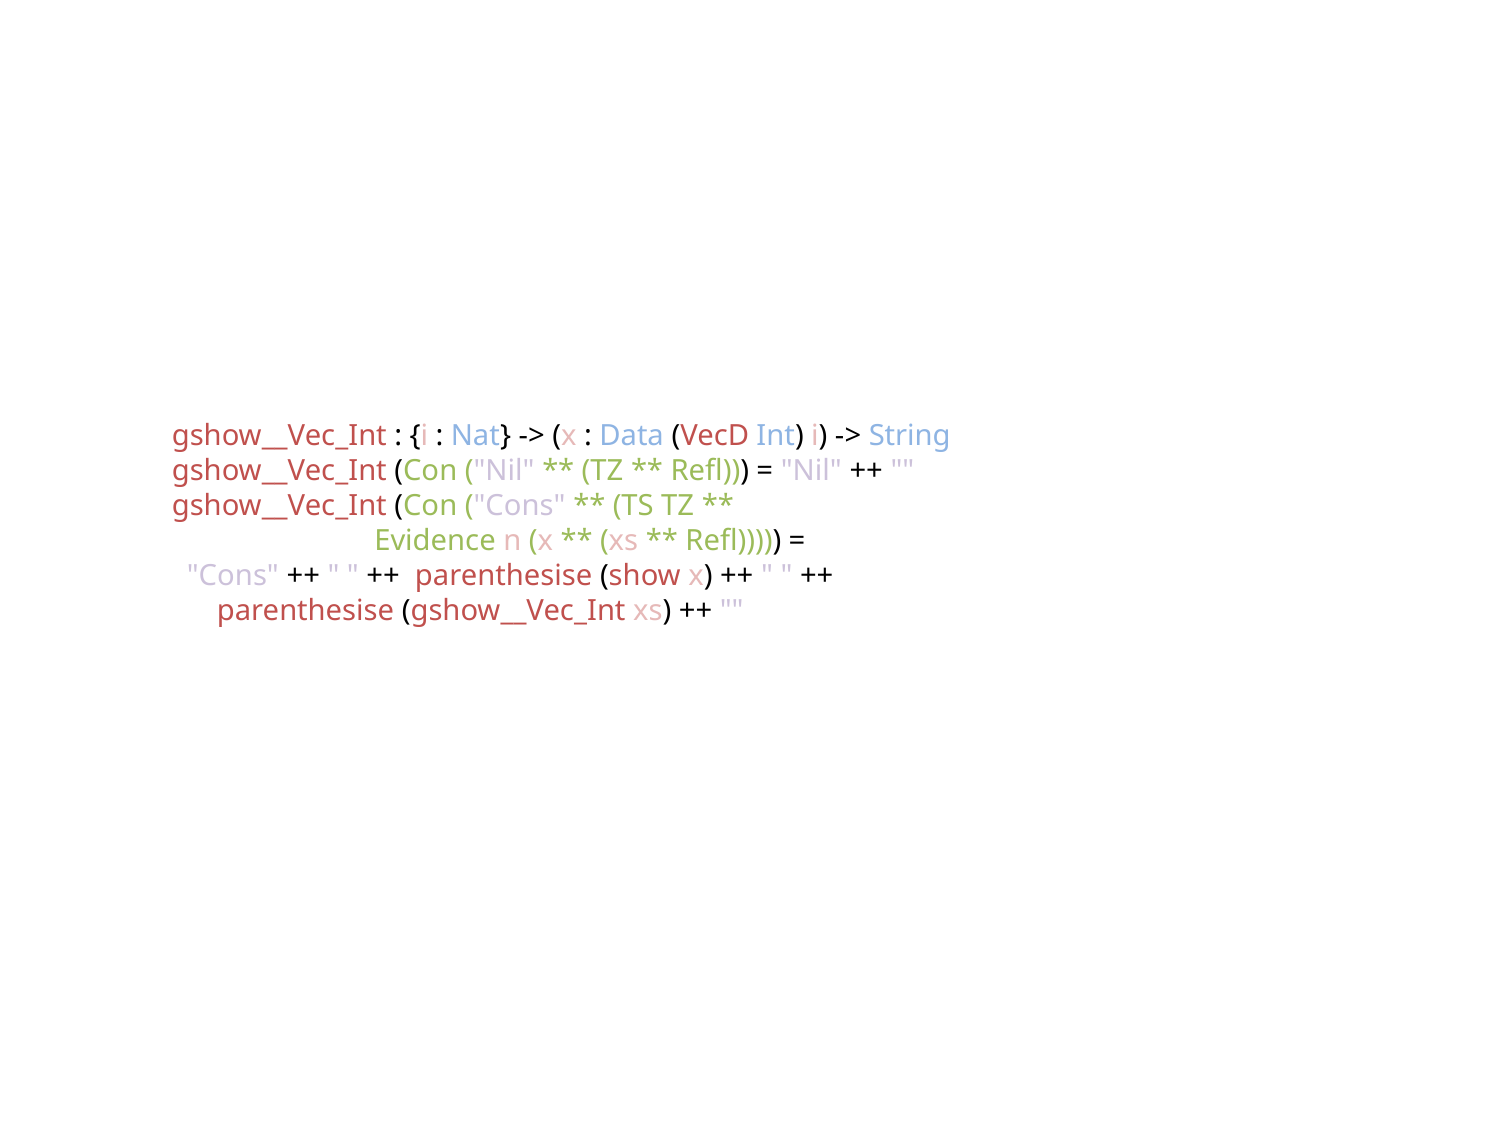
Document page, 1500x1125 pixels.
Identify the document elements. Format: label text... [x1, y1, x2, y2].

text_box gshow__Vec_Int : {i : Nat} -> (x : Data (VecD Int) i) -> String gshow__Vec_Int (Con ("Nil" ** (TZ ** Refl))) = "Nil" ++ "" gshow__Vec_Int (Con ("Cons" ** (TS TZ ** Evidence n (x ** (xs ** Refl))))) = "Cons" ++ " " ++ parenthesise (show x) ++ " " ++ parenthesise (gshow__Vec_Int xs) ++ "" [157, 409, 1334, 634]
